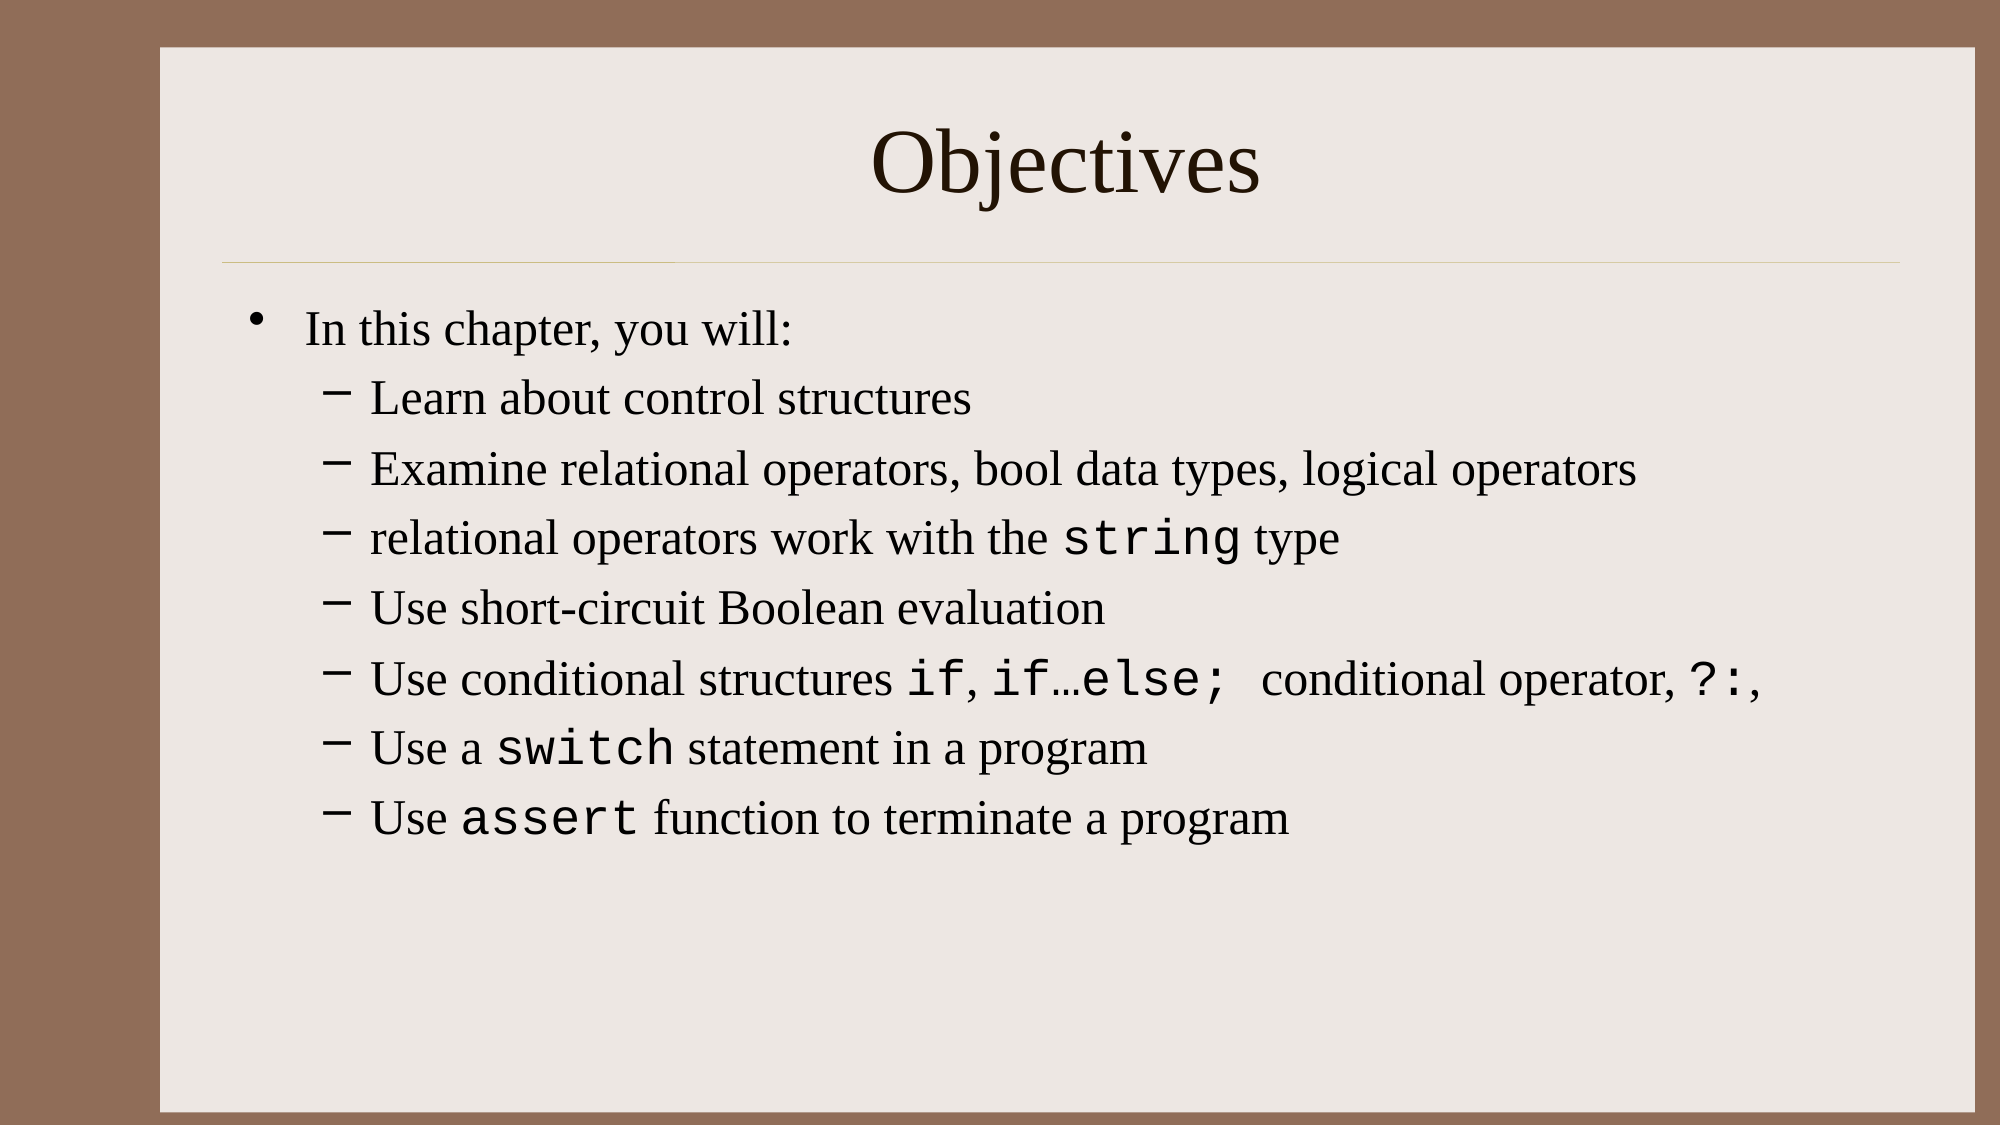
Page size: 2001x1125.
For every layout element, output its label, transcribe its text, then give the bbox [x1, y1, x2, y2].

list In this chapter, you will: Learn about control structures Examine relational operators, bool data types, logical operators relational operators work with the string type Use short-circuit Boolean evaluation Use conditional structures if, if…else; conditional operator, ?:, Use a switch statement in a program Use assert function to terminate a program [233, 287, 1900, 963]
title Objectives [233, 62, 1900, 250]
